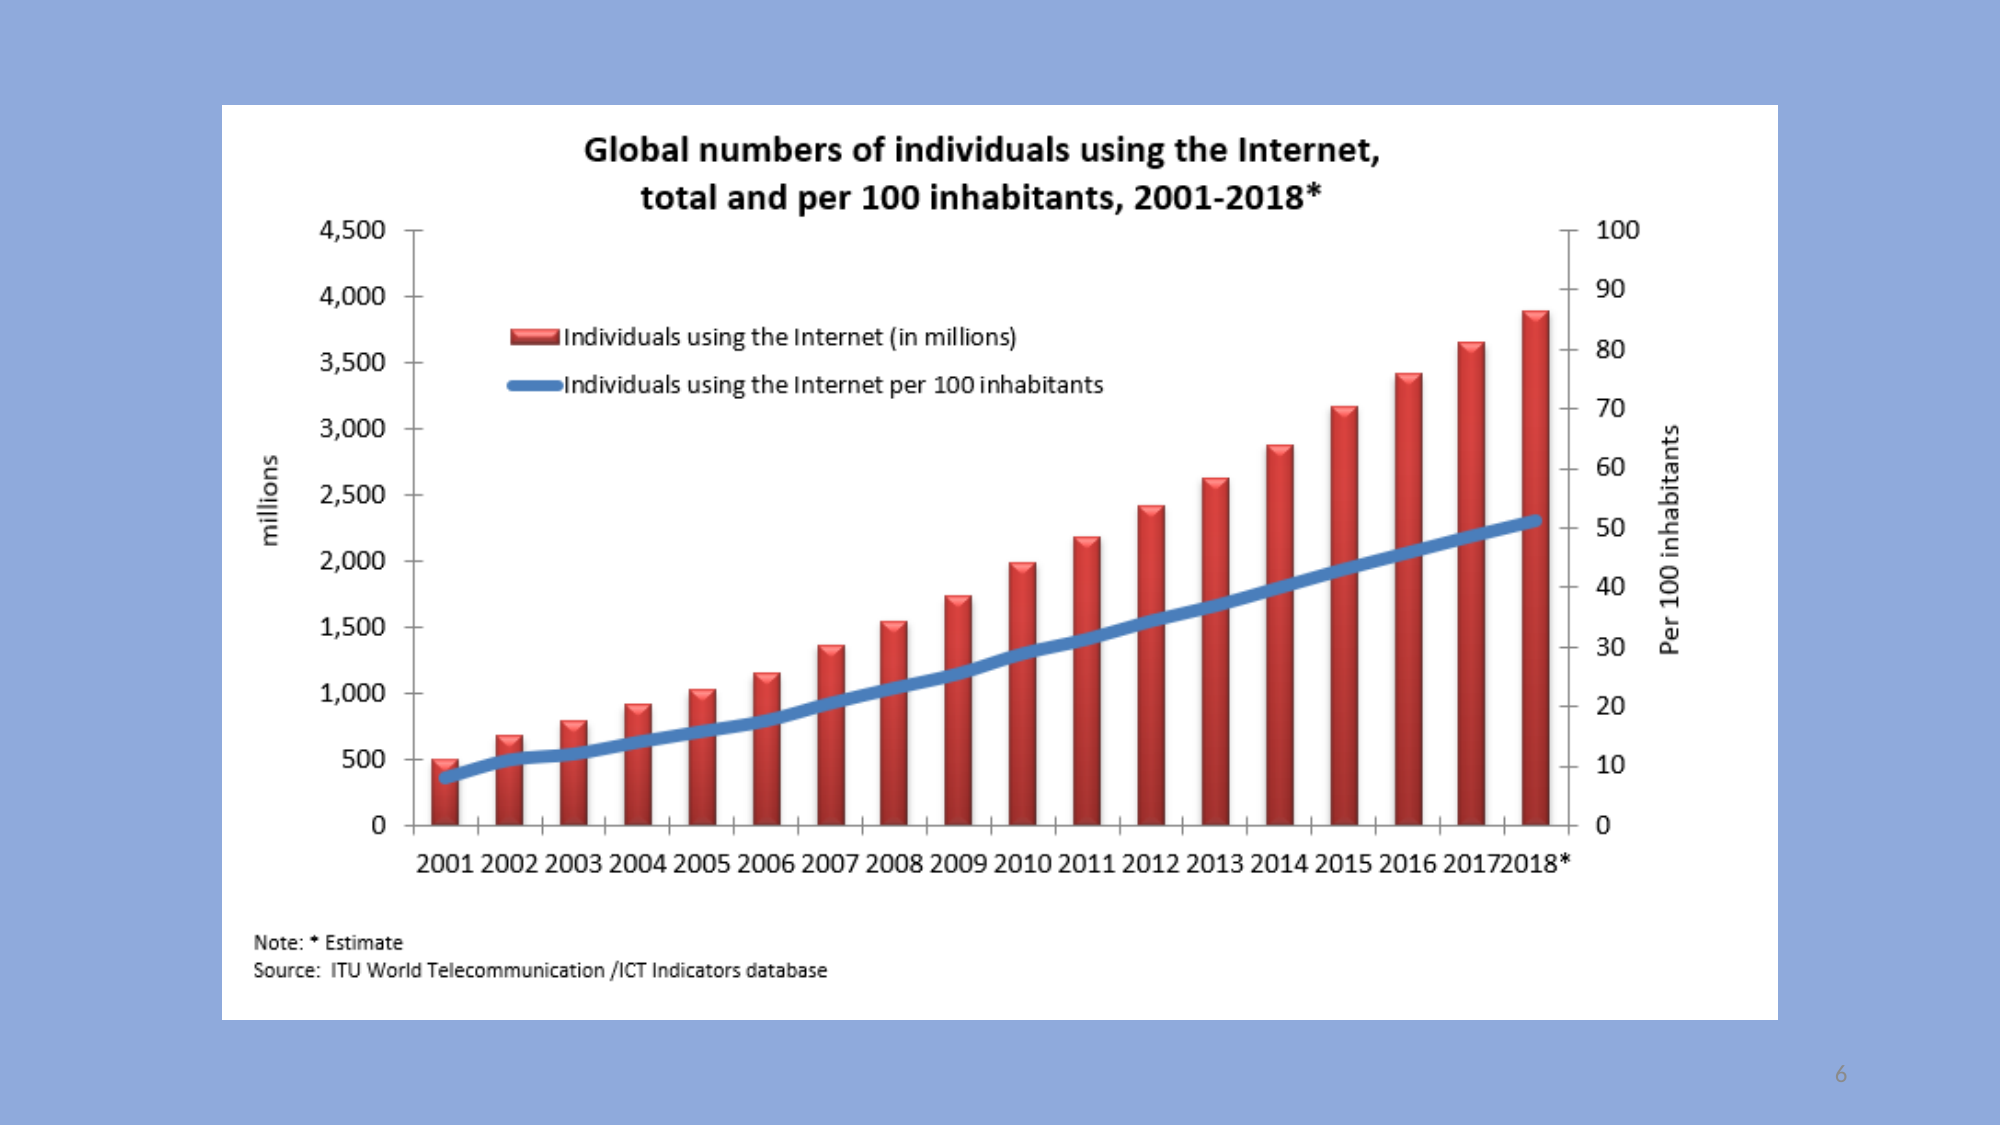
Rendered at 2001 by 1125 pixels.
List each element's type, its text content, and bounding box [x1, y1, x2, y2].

picture [222, 105, 1778, 1020]
slide_number 6 [1412, 1042, 1863, 1103]
